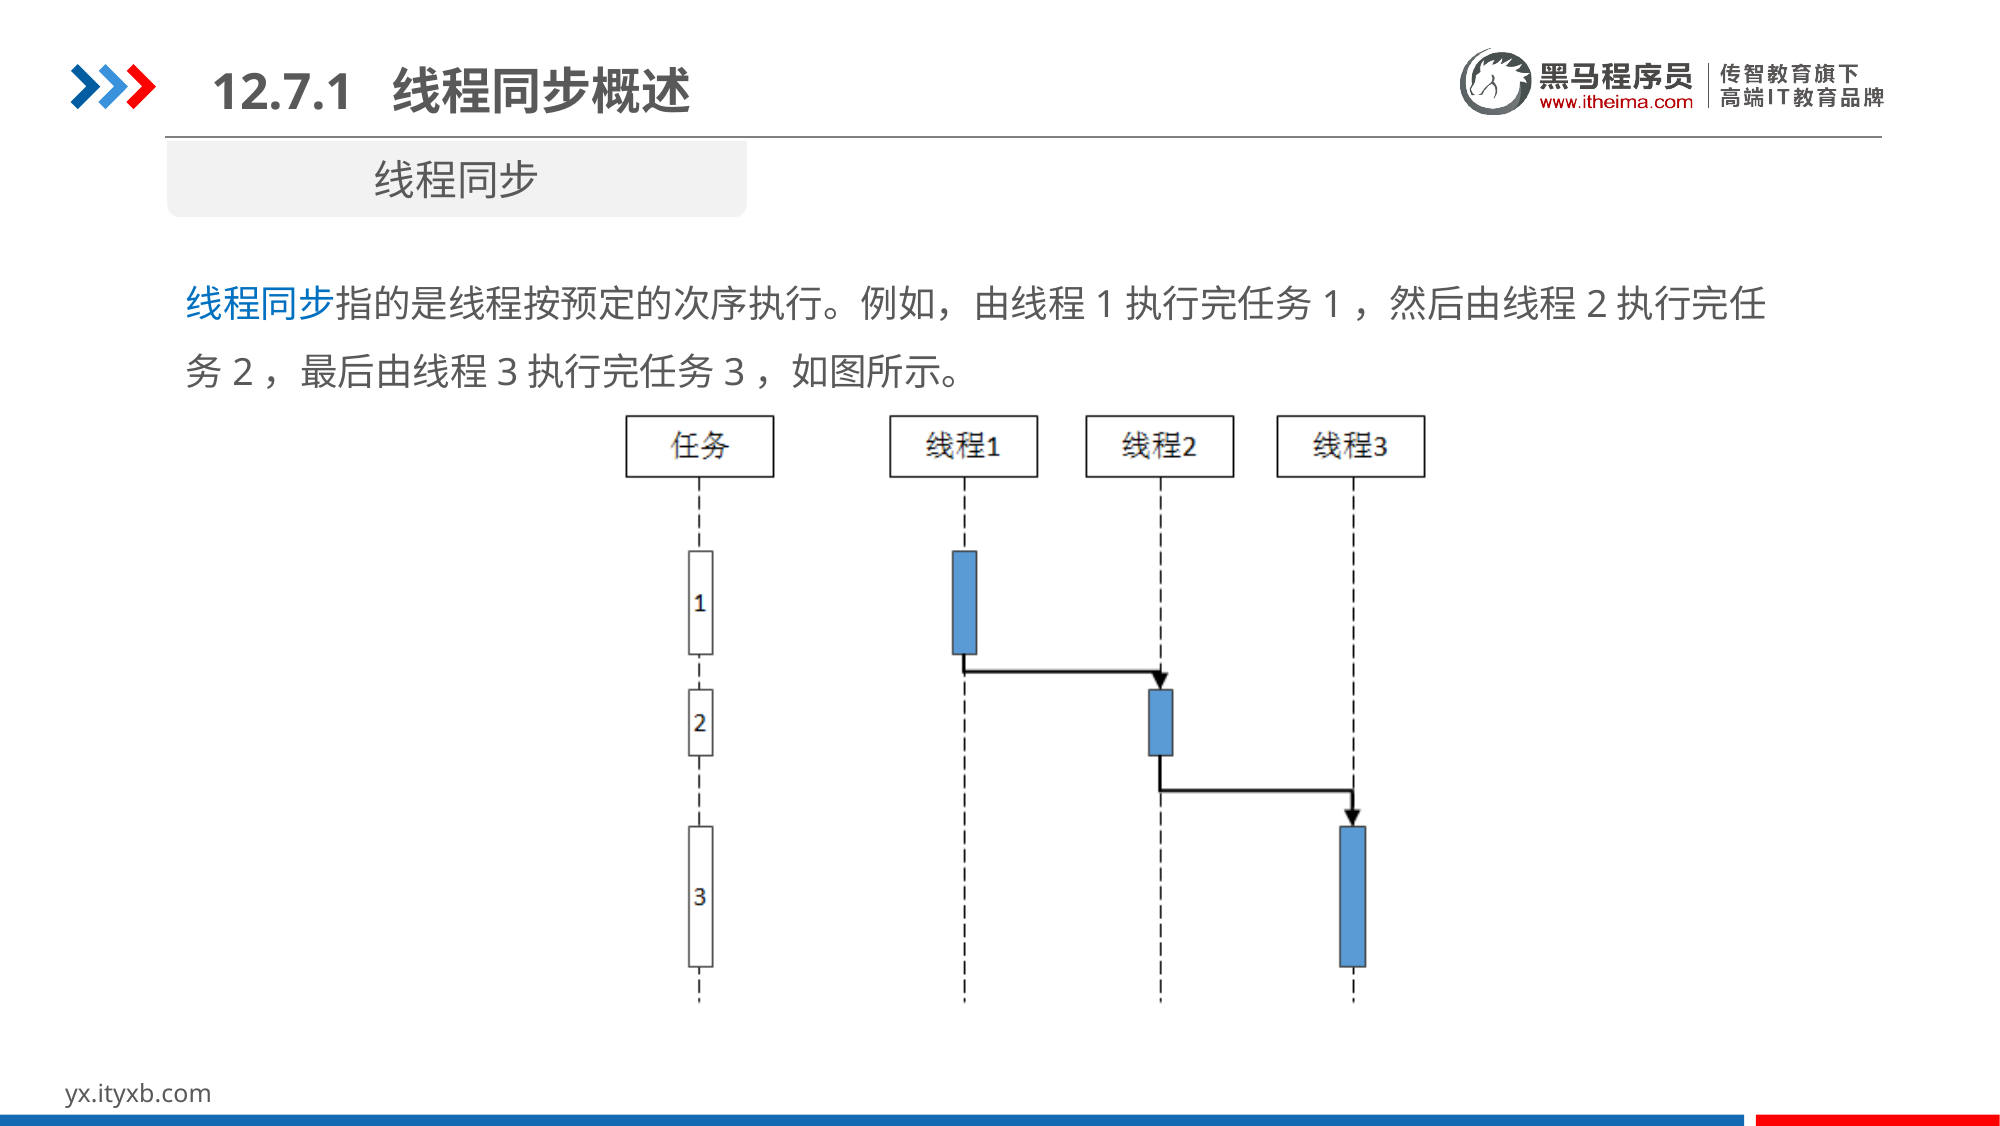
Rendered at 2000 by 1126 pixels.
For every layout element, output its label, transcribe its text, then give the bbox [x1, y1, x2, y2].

picture [1460, 48, 1887, 115]
text_box 线程同步指的是线程按预定的次序执行。例如，由线程1执行完任务1，然后由线程2执行完任务2，最后由线程3执行完任务3，如图所示。 [171, 250, 1797, 401]
text_box 12.7.1 线程同步概述 [196, 42, 1148, 136]
picture [609, 396, 1441, 1017]
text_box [166, 140, 748, 218]
